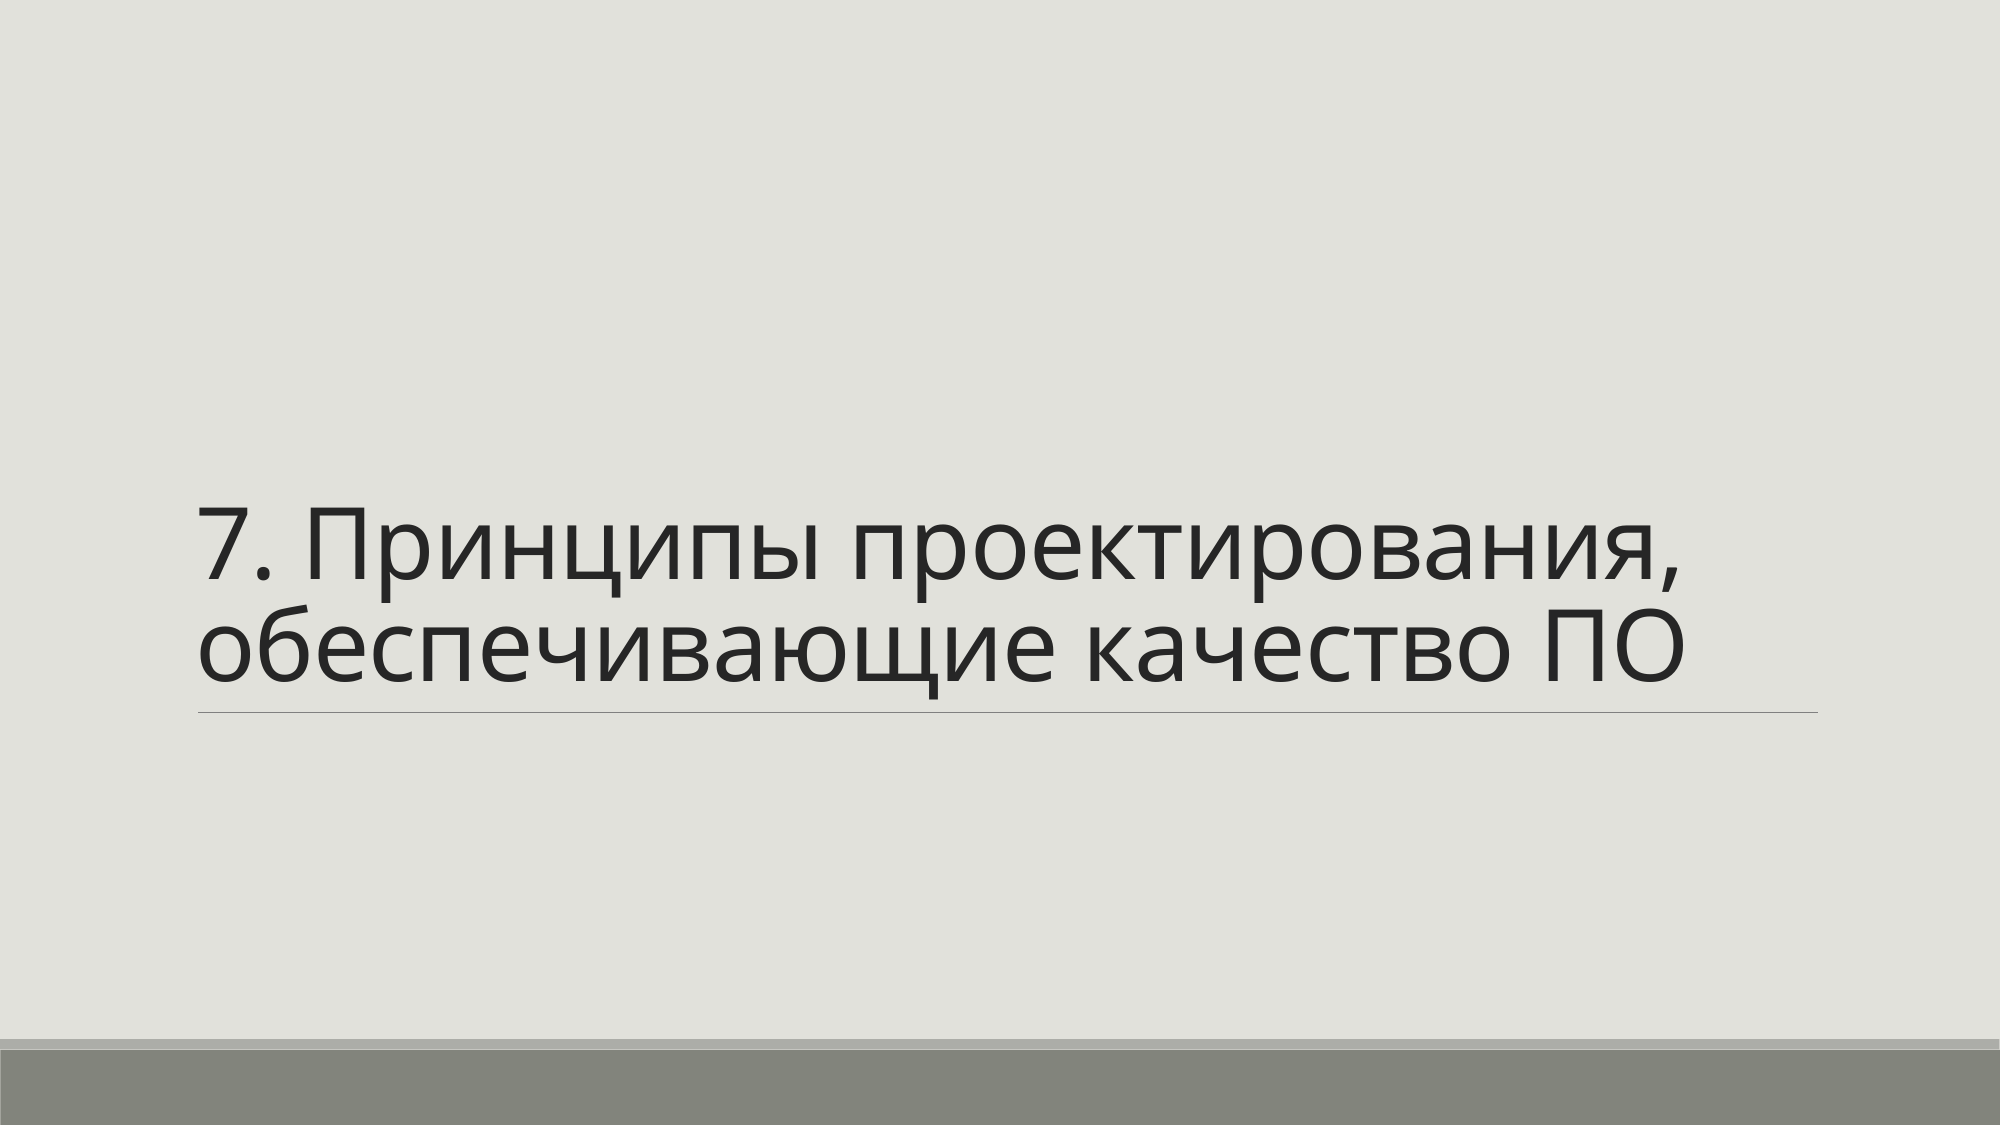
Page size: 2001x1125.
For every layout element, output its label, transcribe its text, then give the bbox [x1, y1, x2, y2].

title 7. Принципы проектирования, обеспечивающие качество ПО [180, 124, 1830, 710]
